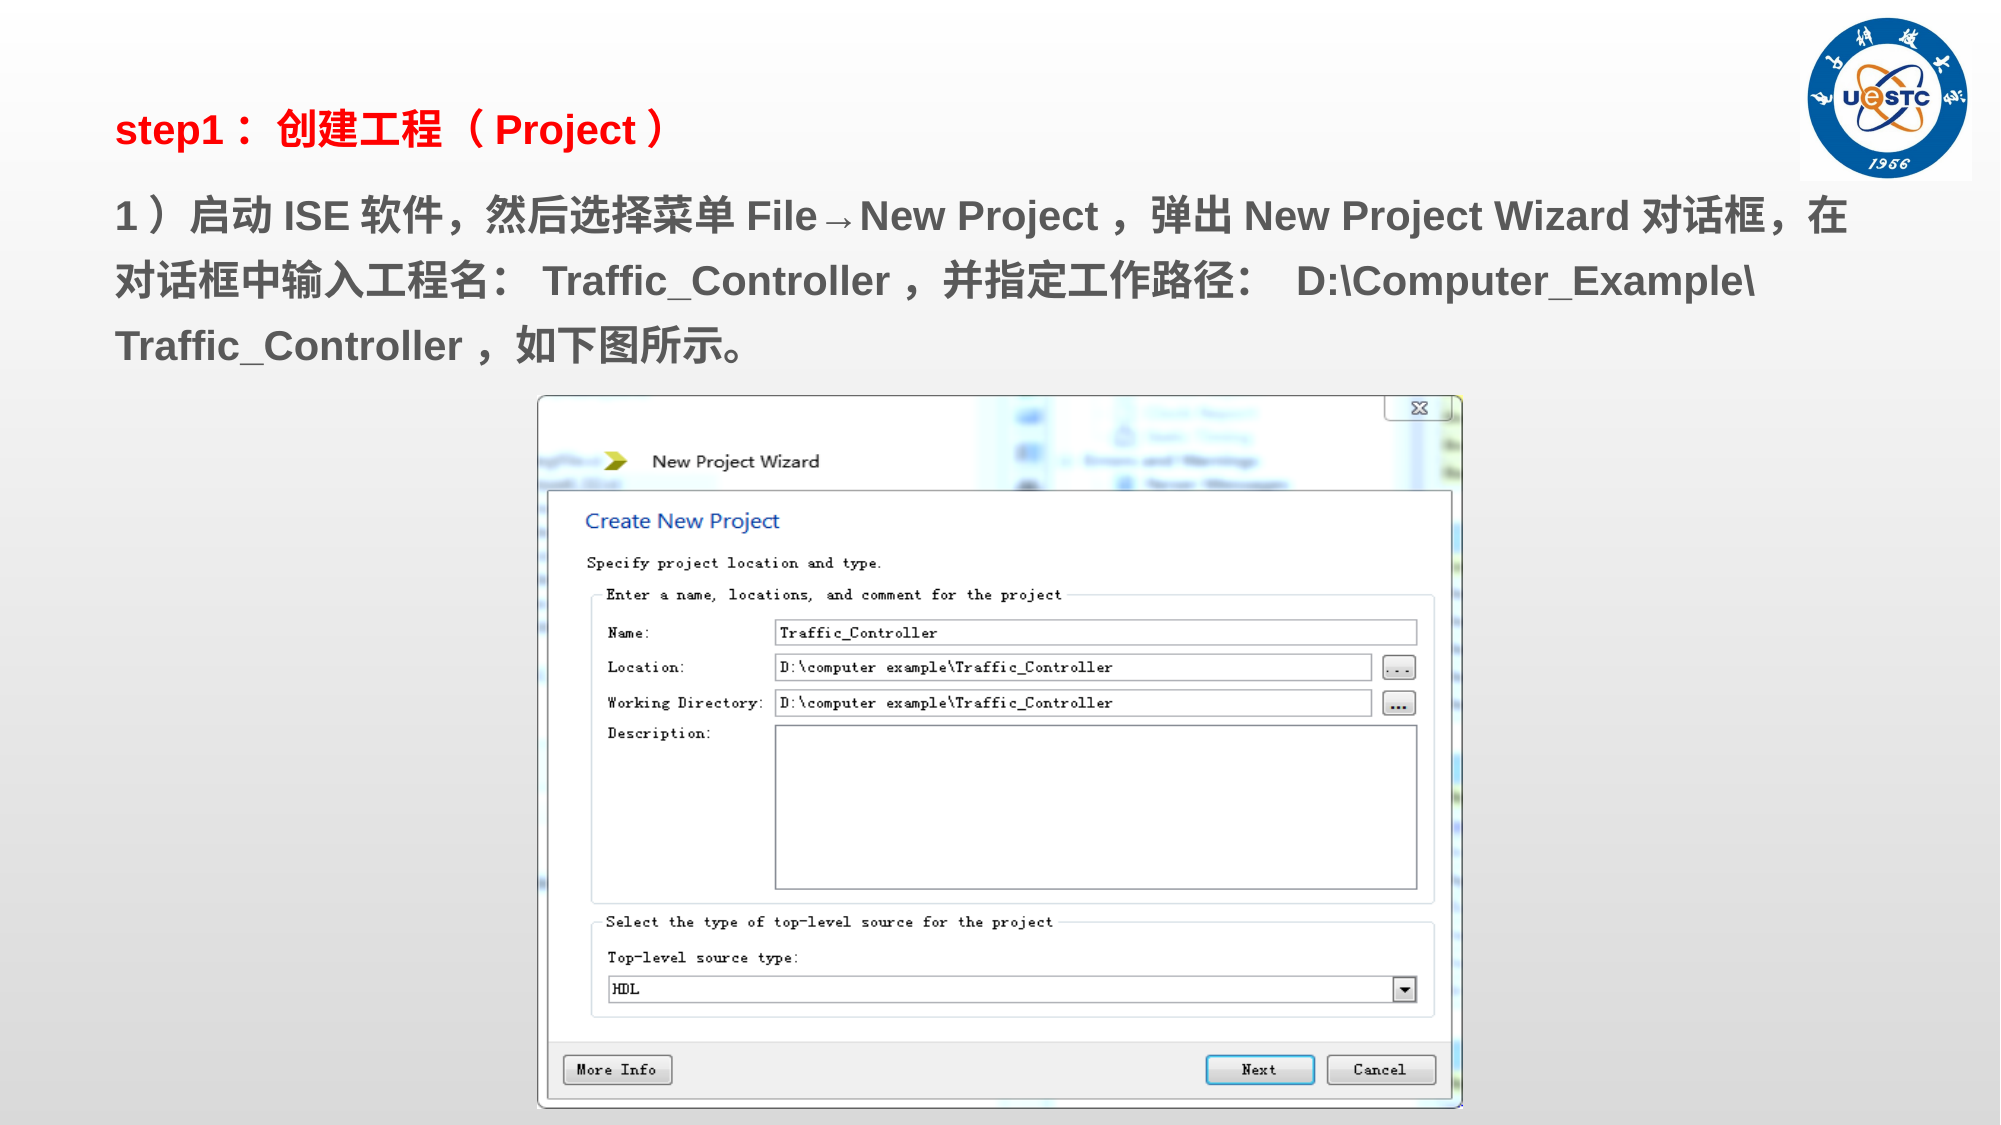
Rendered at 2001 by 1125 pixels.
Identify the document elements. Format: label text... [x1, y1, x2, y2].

picture [1800, 14, 1972, 181]
list step1：创建工程（Project） 1）启动ISE软件，然后选择菜单File→New Project，弹出New Project Wizard对话框，在对话框中输入工程名：Traffic_Controller，并指定工作路径： D:\Computer_Example\Traffic_Controller，如下图所示。 [100, 80, 1900, 967]
picture [537, 395, 1463, 1110]
